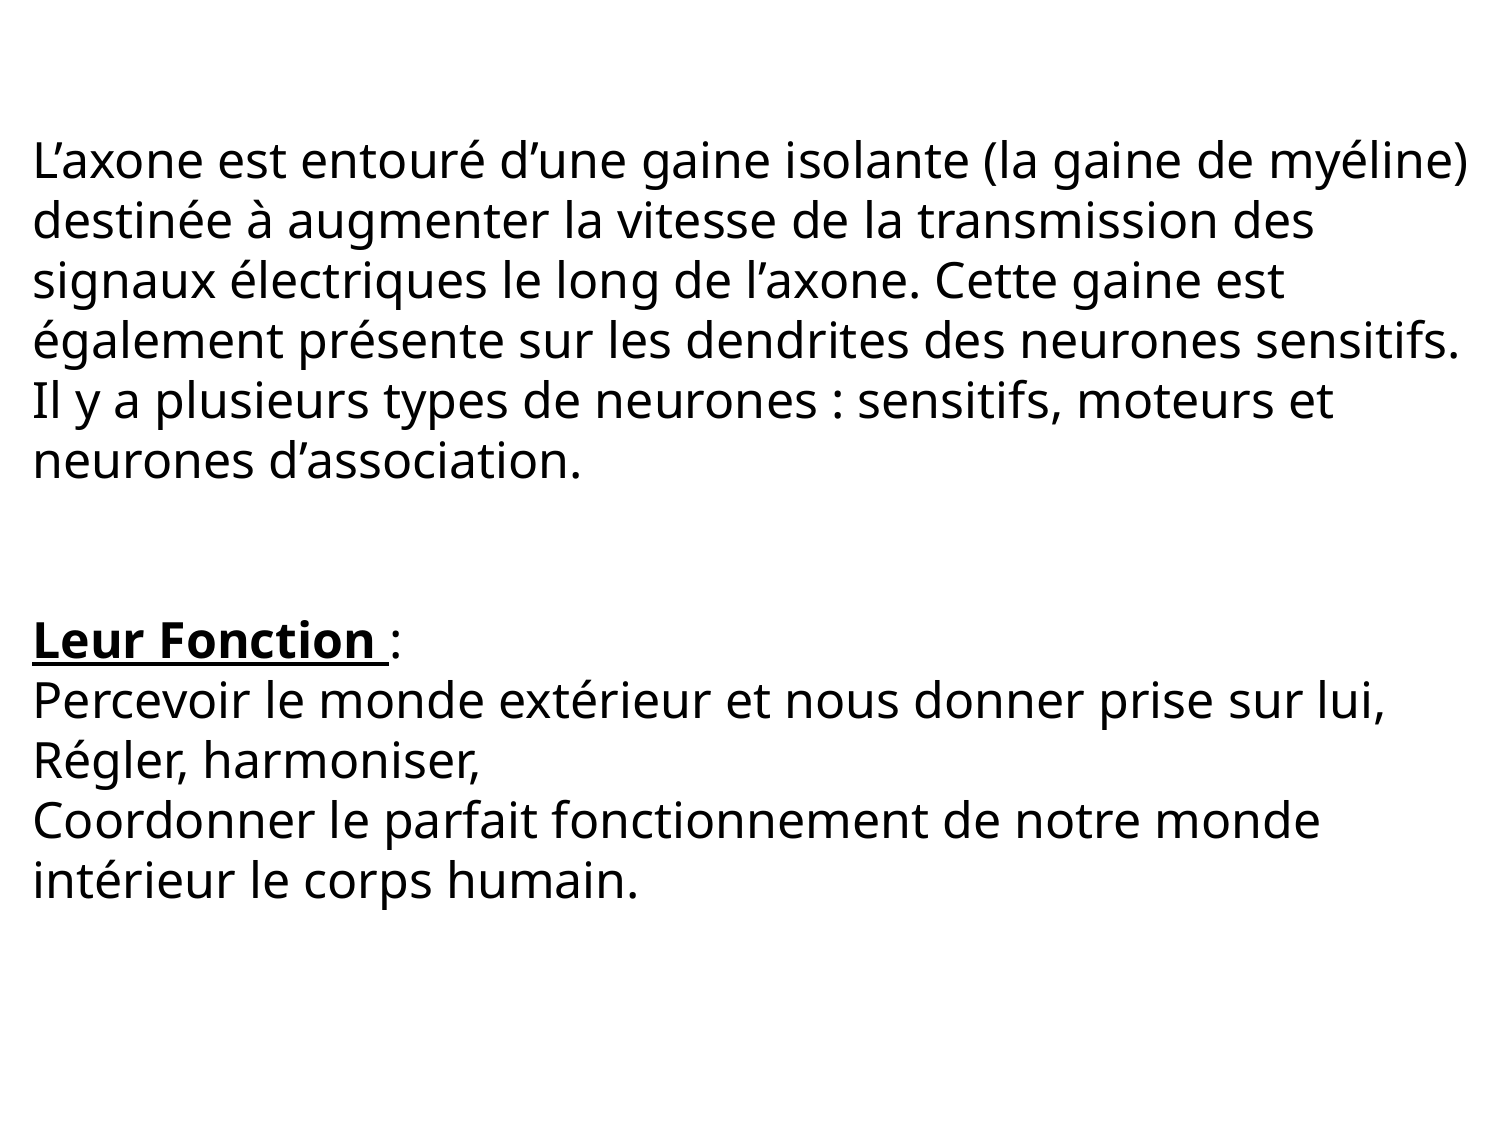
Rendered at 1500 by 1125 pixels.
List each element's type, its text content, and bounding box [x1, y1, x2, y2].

text_box L’axone est entouré d’une gaine isolante (la gaine de myéline) destinée à augmenter la vitesse de la transmission des signaux électriques le long de l’axone. Cette gaine est également présente sur les dendrites des neurones sensitifs. Il y a plusieurs types de neurones : sensitifs, moteurs et neurones d’association. Leur Fonction : Percevoir le monde extérieur et nous donner prise sur lui, Régler, harmoniser, Coordonner le parfait fonctionnement de notre monde intérieur le corps humain. [17, 30, 1500, 976]
